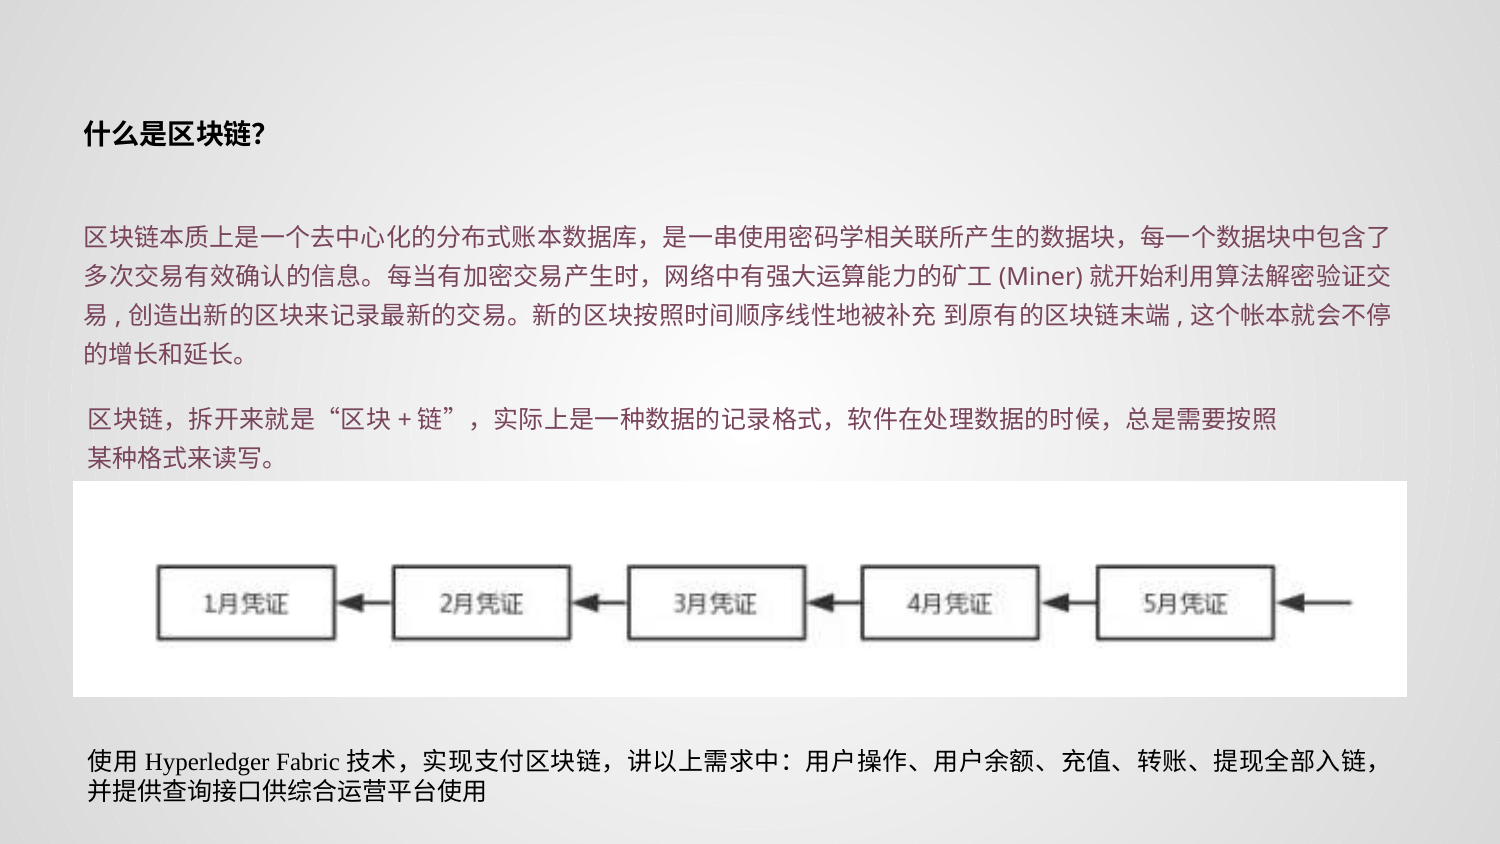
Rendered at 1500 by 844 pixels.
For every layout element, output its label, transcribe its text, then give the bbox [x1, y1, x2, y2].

text_box 区块链，拆开来就是“区块+链”，实际上是一种数据的记录格式，软件在处理数据的时候，总是需要按照某种格式来读写。 [73, 387, 1292, 481]
text_box 使用Hyperledger Fabric技术，实现支付区块链，讲以上需求中：用户操作、用户余额、充值、转账、提现全部入链，并提供查询接口供综合运营平台使用 [73, 738, 1407, 814]
text_box 区块链本质上是一个去中心化的分布式账本数据库，是一串使用密码学相关联所产生的数据块，每一个数据块中包含了多次交易有效确认的信息。每当有加密交易产生时，网络中有强大运算能力的矿工(Miner)就开始利用算法解密验证交易,创造出新的区块来记录最新的交易。新的区块按照时间顺序线性地被补充 到原有的区块链末端,这个帐本就会不停的增长和延长。 [69, 205, 1407, 376]
text_box 什么是区块链？ [69, 109, 1288, 158]
picture [73, 481, 1407, 697]
